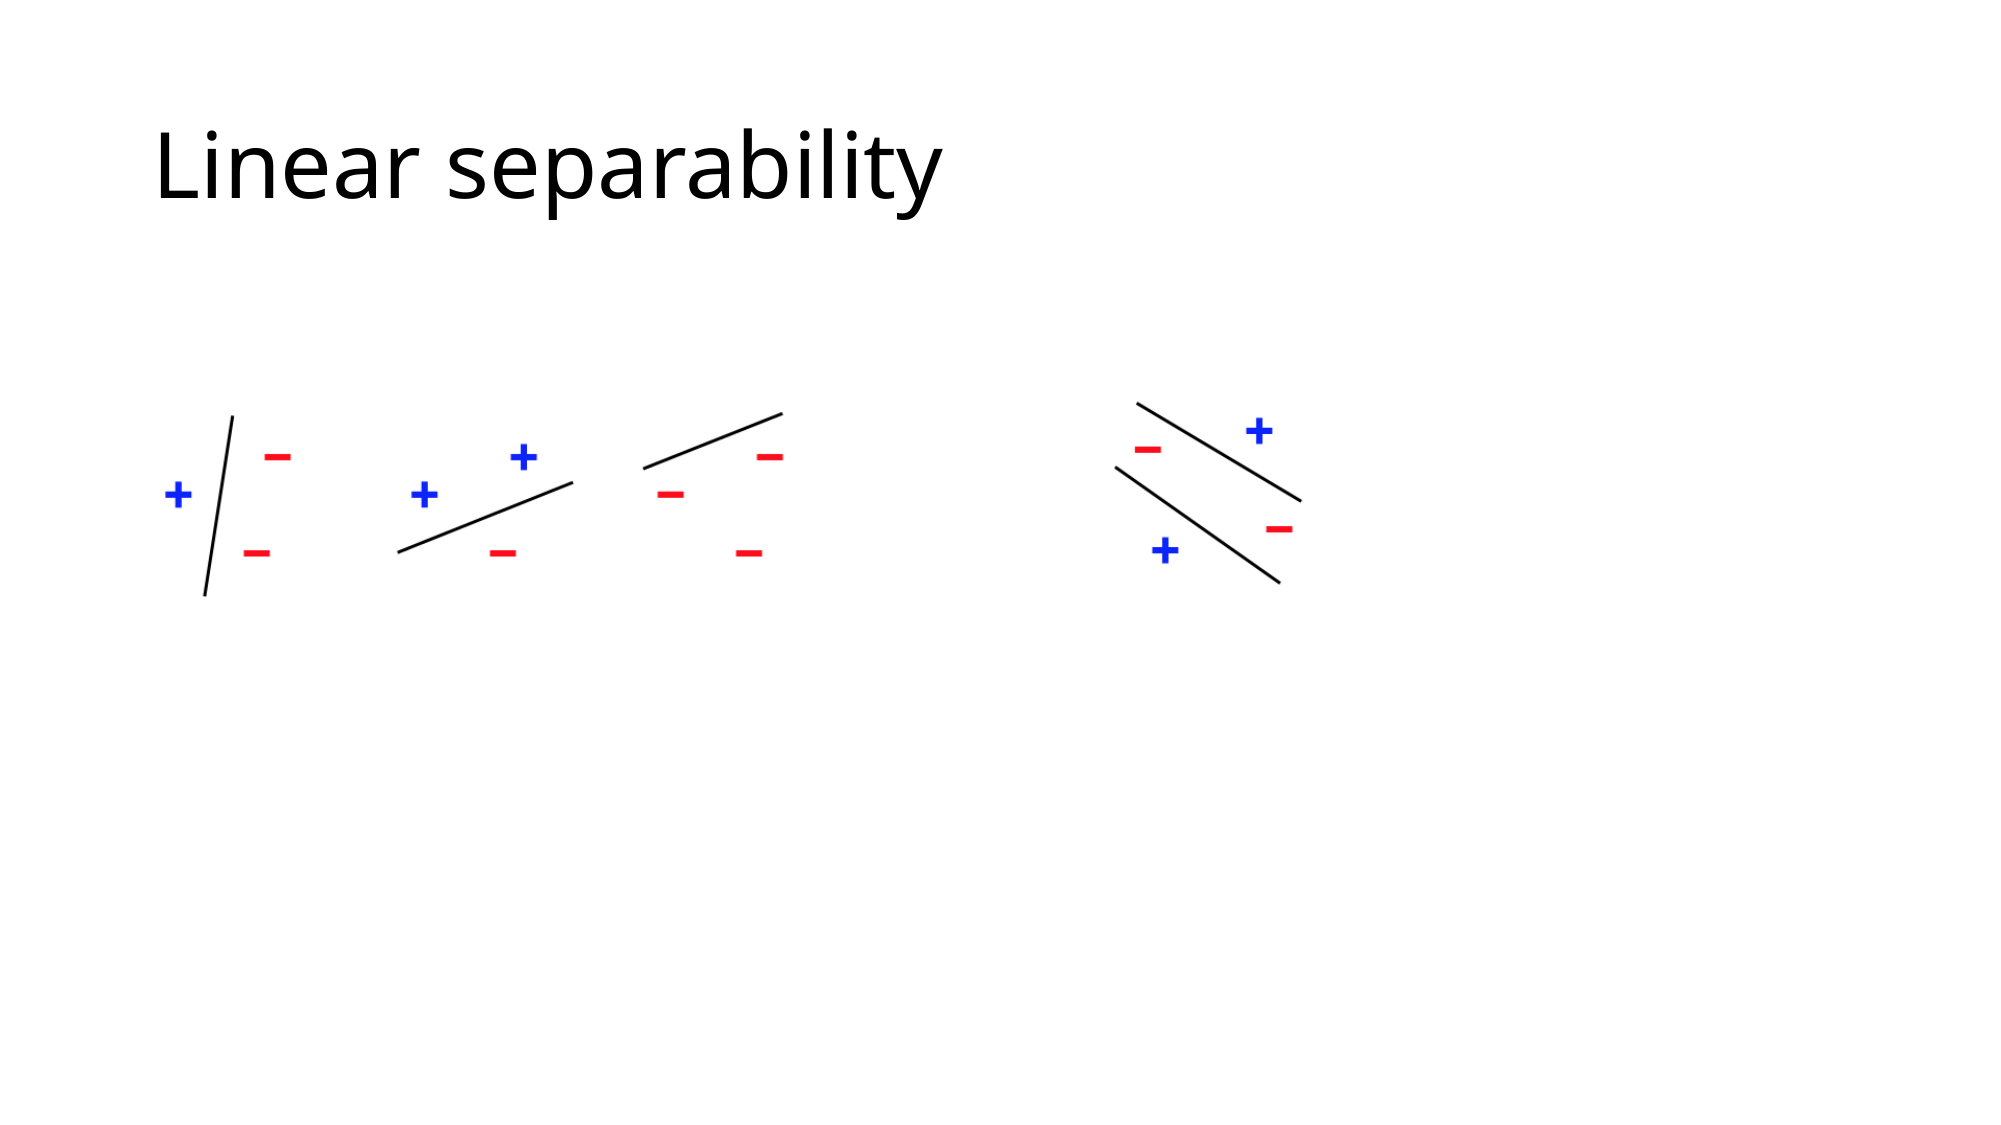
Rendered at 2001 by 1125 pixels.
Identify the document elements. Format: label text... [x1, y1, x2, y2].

title Linear separability [137, 59, 1863, 278]
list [137, 383, 867, 613]
picture [1038, 366, 1485, 613]
